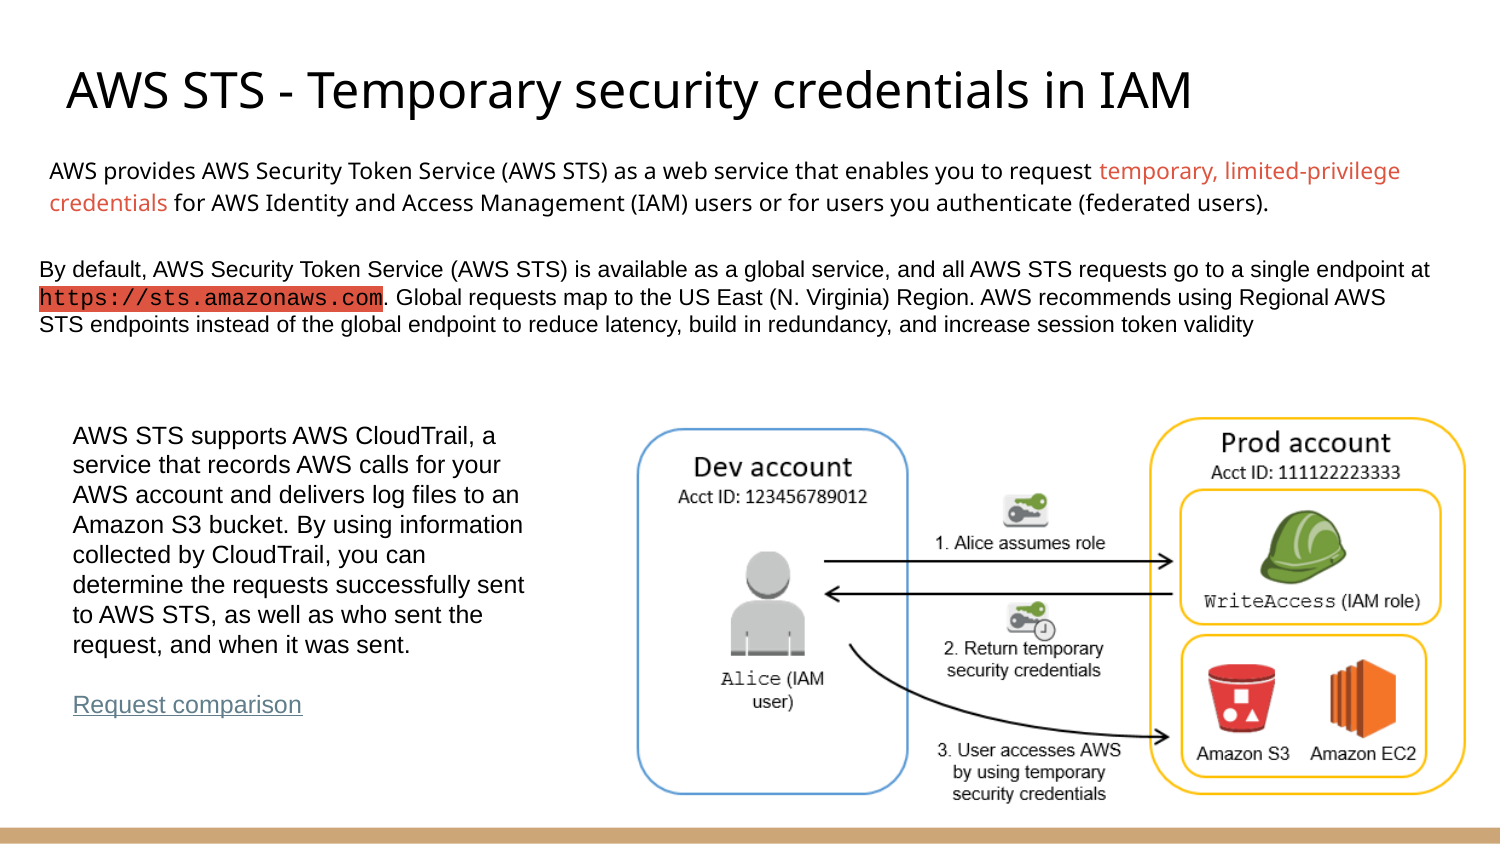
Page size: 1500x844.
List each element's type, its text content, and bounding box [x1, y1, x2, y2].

picture [615, 399, 1483, 817]
text_box By default, AWS Security Token Service (AWS STS) is available as a global service, and all AWS STS requests go to a single endpoint at https://sts.amazonaws.com. Global requests map to the US East (N. Virginia) Region. AWS recommends using Regional AWS STS endpoints instead of the global endpoint to reduce latency, build in redundancy, and increase session token validity [24, 240, 1449, 353]
title AWS STS - Temporary security credentials in IAM [51, 39, 1449, 134]
list AWS provides AWS Security Token Service (AWS STS) as a web service that enables you to request temporary, limited-privilege credentials for AWS Identity and Access Management (IAM) users or for users you authenticate (federated users). [34, 137, 1449, 232]
text_box AWS STS supports AWS CloudTrail, a service that records AWS calls for your AWS account and delivers log files to an Amazon S3 bucket. By using information collected by CloudTrail, you can determine the requests successfully sent to AWS STS, as well as who sent the request, and when it was sent. Request comparison [57, 404, 550, 734]
